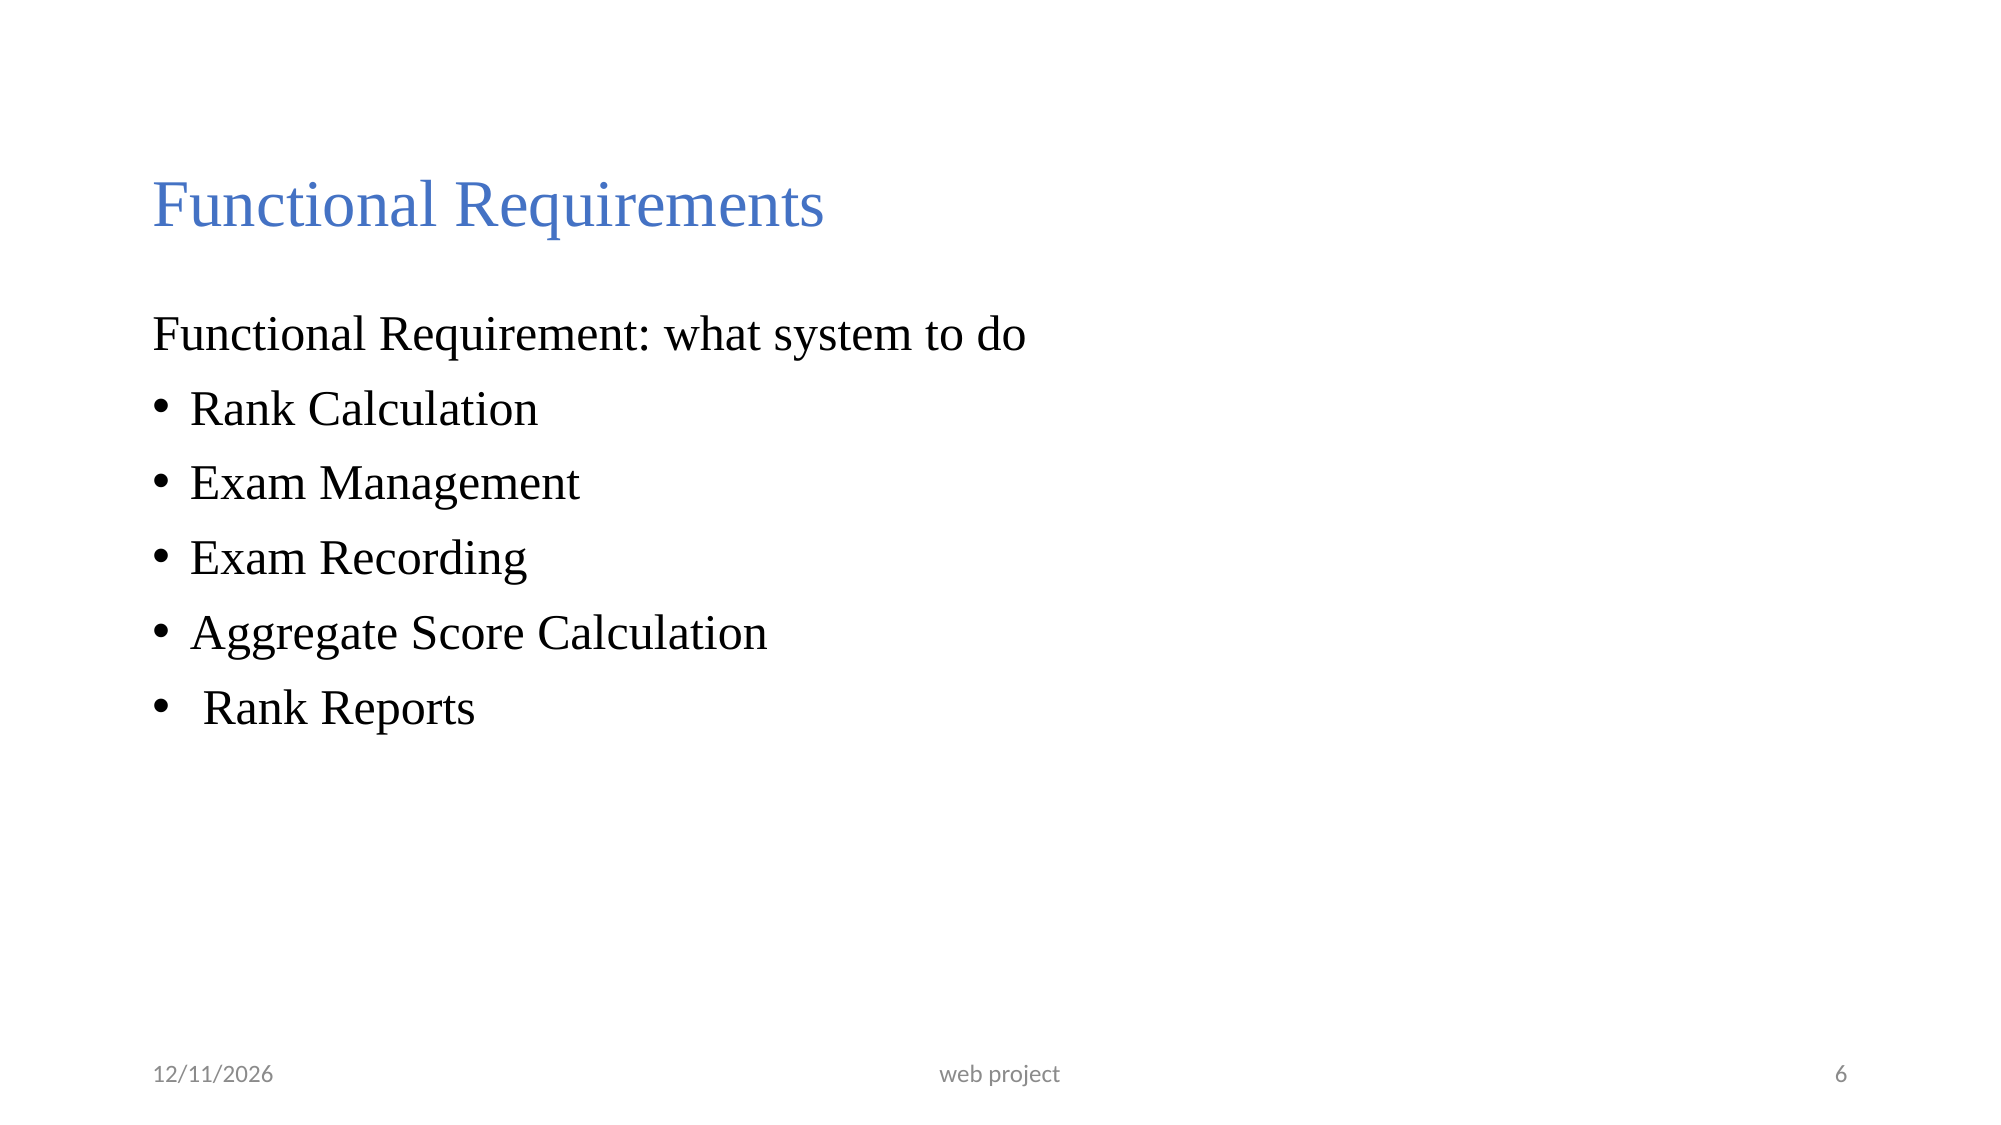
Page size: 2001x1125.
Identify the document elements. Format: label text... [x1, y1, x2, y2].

title Functional Requirements [137, 59, 1863, 278]
list Functional Requirement: what system to do Rank Calculation Exam Management Exam Recording Aggregate Score Calculation Rank Reports [137, 299, 1863, 1014]
slide_number 6 [1412, 1042, 1863, 1103]
footer web project [662, 1042, 1338, 1103]
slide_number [137, 1042, 588, 1103]
